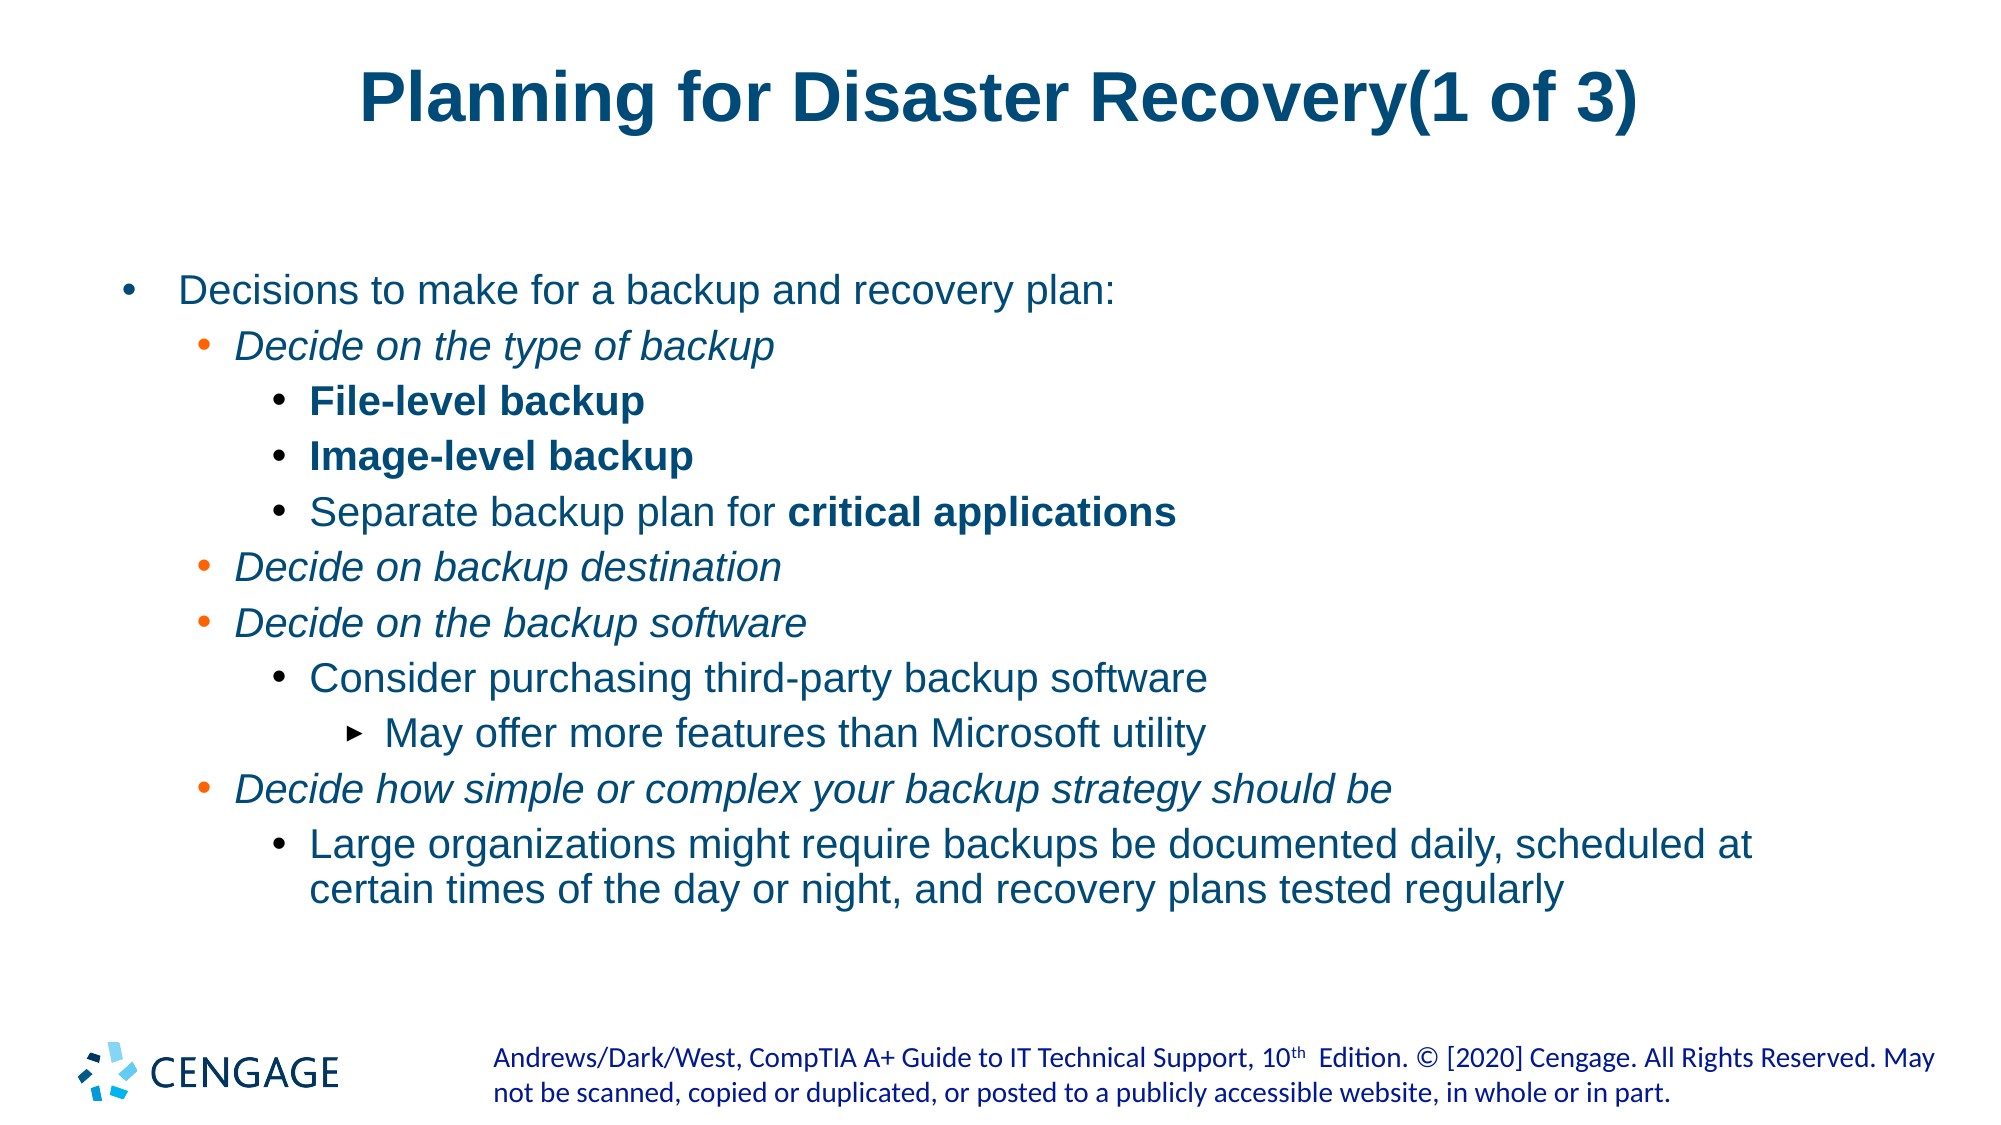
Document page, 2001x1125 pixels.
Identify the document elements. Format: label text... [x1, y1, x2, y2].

title Planning for Disaster Recovery(1 of 3) [137, 59, 1863, 171]
list Decisions to make for a backup and recovery plan: Decide on the type of backup File-level backup Image-level backup Separate backup plan for critical applications Decide on backup destination Decide on the backup software Consider purchasing third-party backup software May offer more features than Microsoft utility Decide how simple or complex your backup strategy should be Large organizations might require backups be documented daily, scheduled at certain times of the day or night, and recovery plans tested regularly [121, 268, 1880, 990]
picture [78, 1042, 338, 1101]
